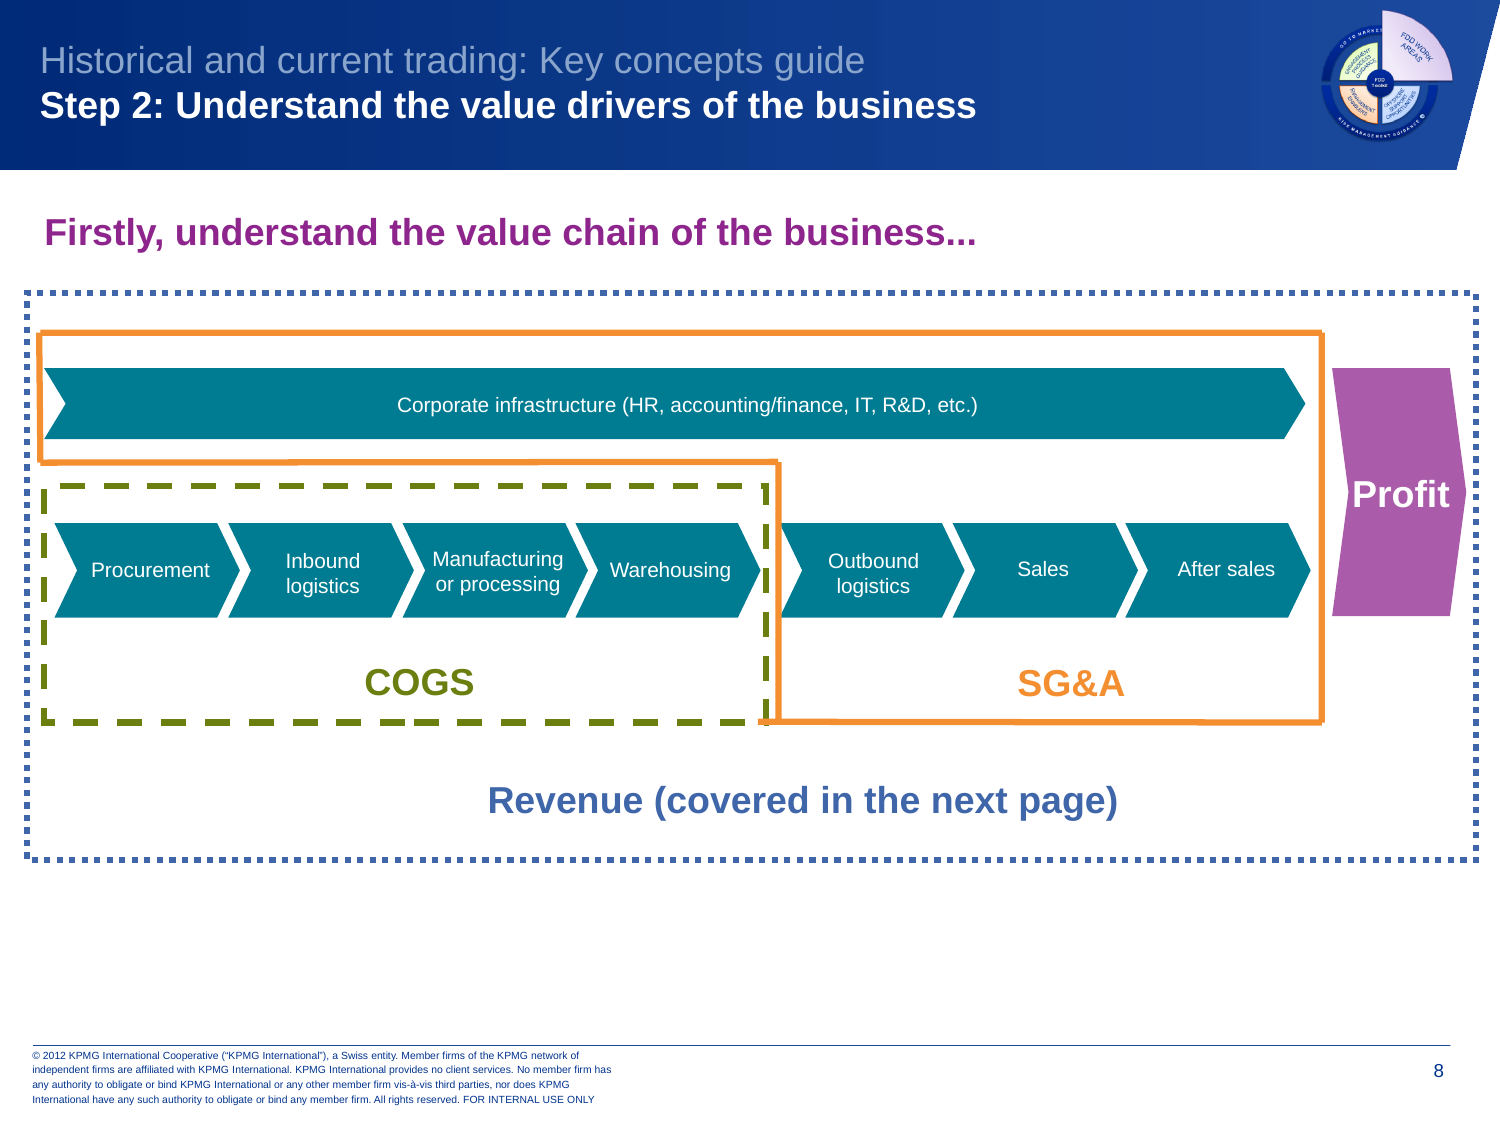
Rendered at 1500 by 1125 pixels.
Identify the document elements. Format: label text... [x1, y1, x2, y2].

text_box Firstly, understand the value chain of the business... [29, 200, 1434, 261]
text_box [26, 292, 1477, 861]
text_box Historical and current trading: Key concepts guide Step 2: Understand the value drivers of the business [24, 0, 1500, 162]
picture [1319, 8, 1456, 144]
